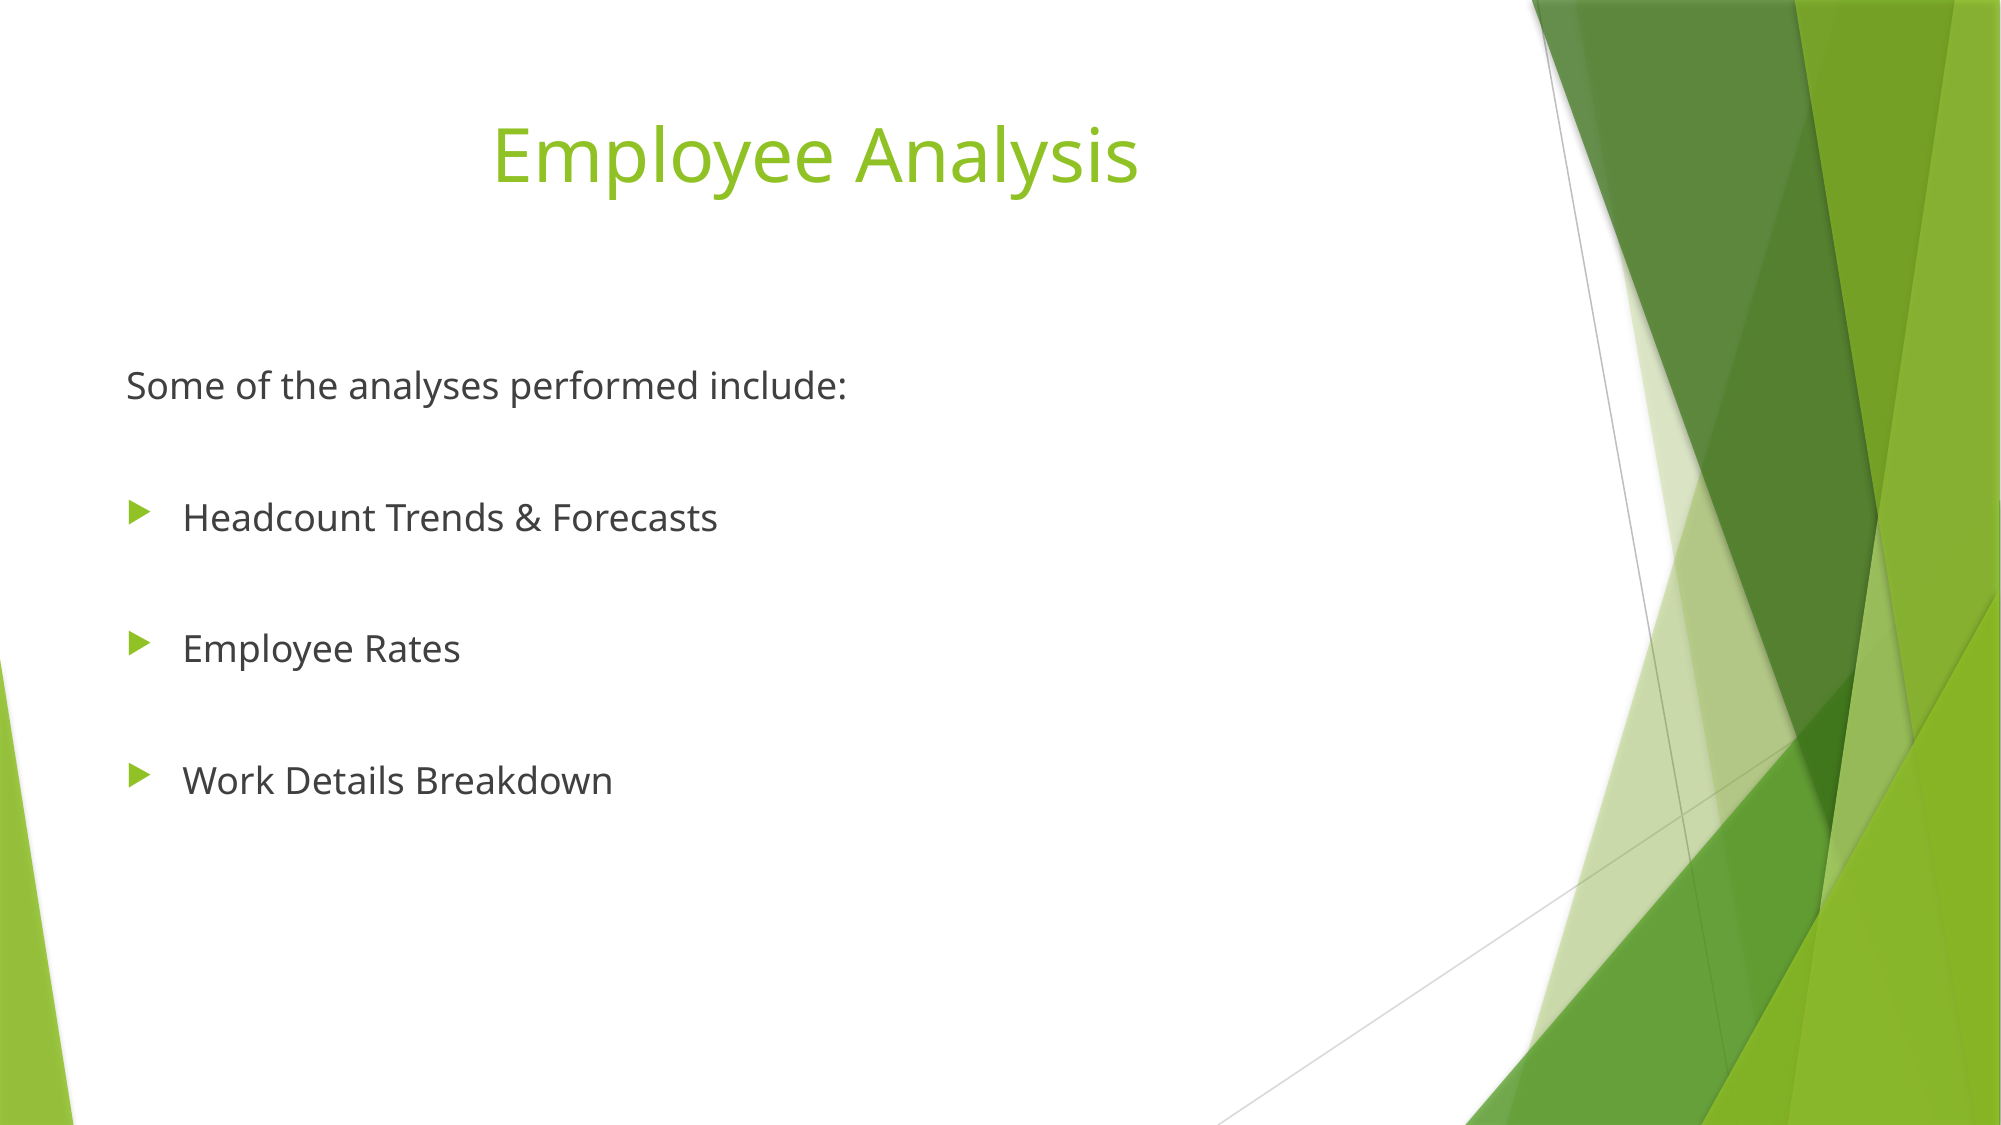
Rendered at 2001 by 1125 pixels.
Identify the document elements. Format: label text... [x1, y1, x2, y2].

list Some of the analyses performed include: Headcount Trends & Forecasts Employee Rates Work Details Breakdown [111, 354, 1522, 992]
title Employee Analysis [111, 99, 1522, 317]
